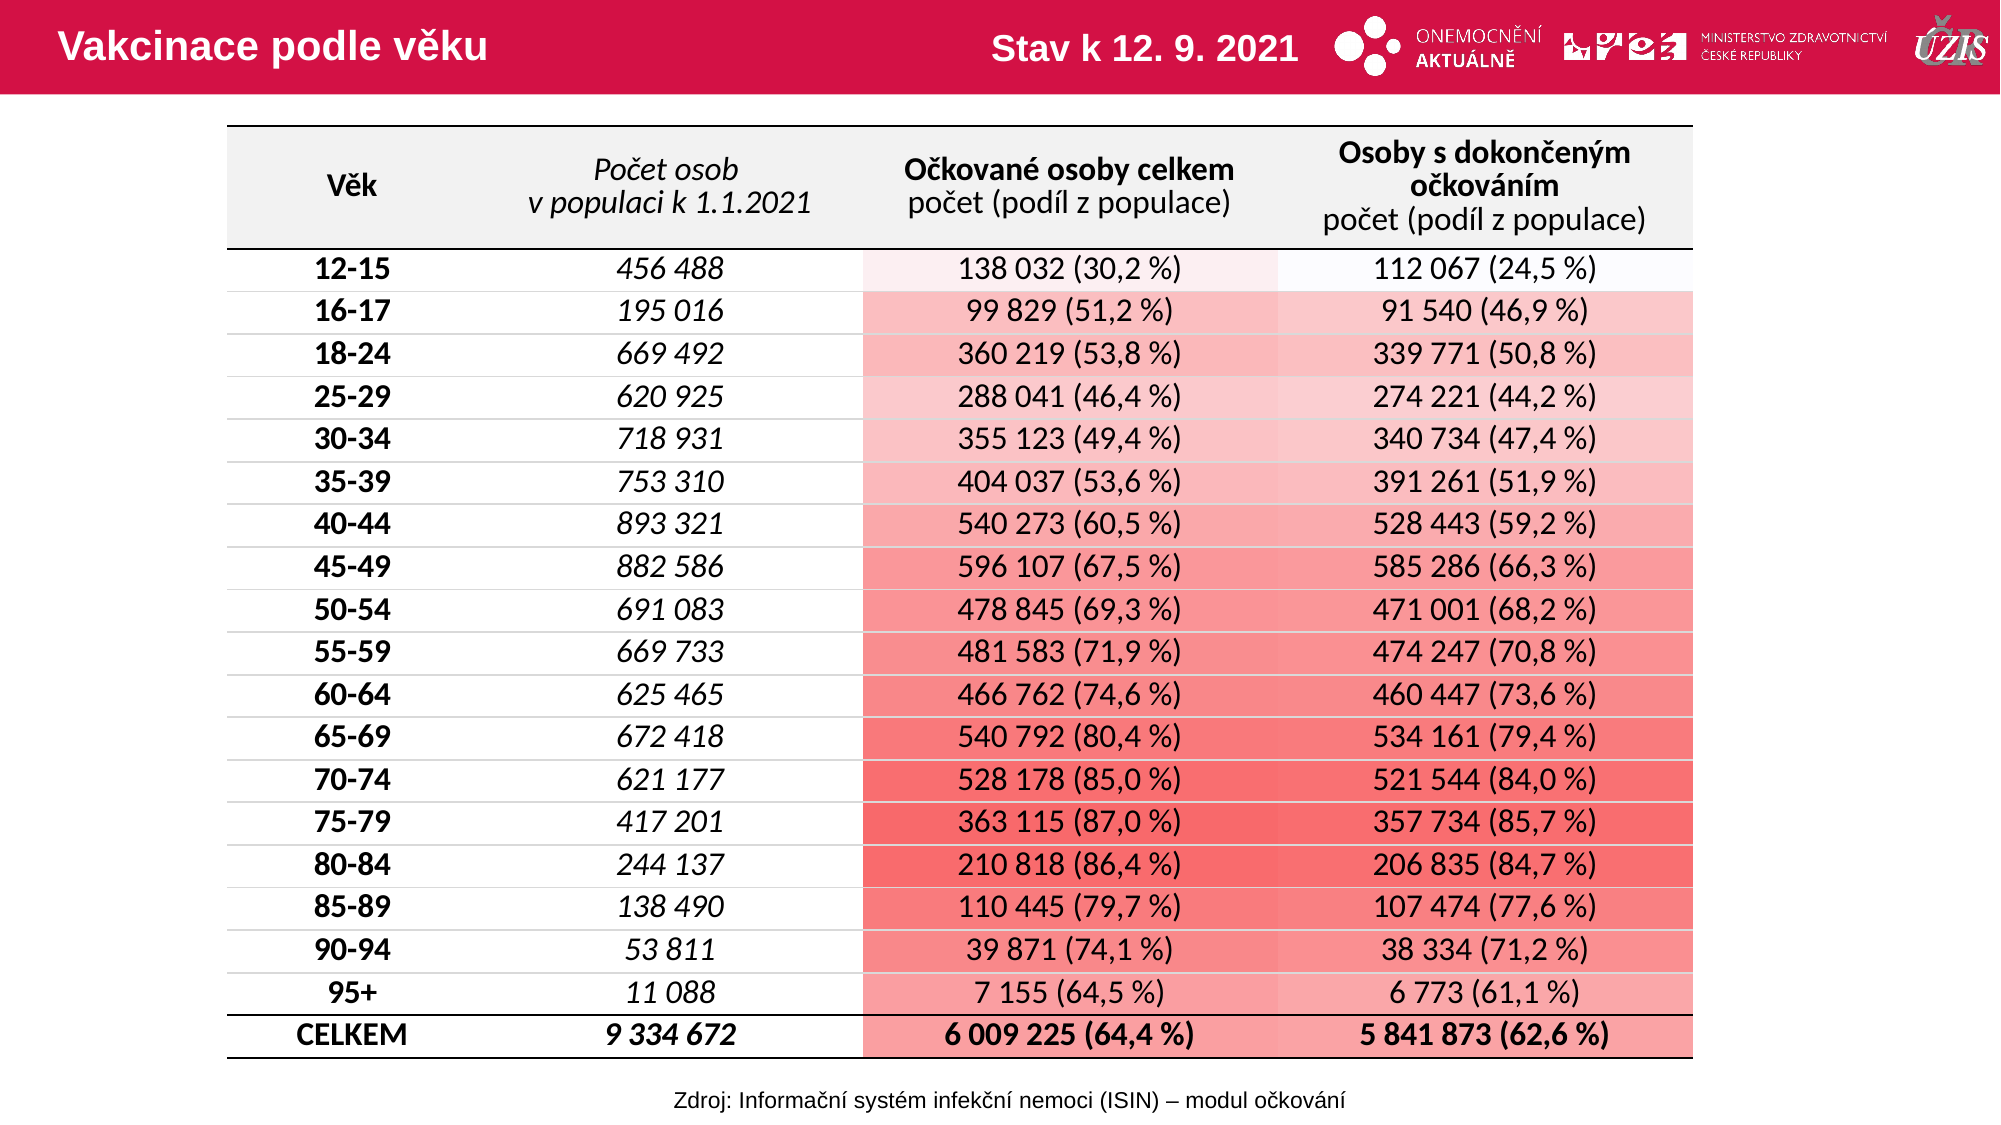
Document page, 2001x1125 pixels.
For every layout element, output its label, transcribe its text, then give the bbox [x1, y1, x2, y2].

title Vakcinace podle věku [42, 0, 1262, 95]
table_cell 70-74 [227, 761, 477, 801]
table_cell 85-89 [227, 888, 477, 929]
table_cell 596 107 (67,5 %) [862, 548, 1277, 589]
table_cell 355 123 (49,4 %) [862, 420, 1277, 461]
table_cell 274 221 (44,2 %) [1277, 377, 1693, 418]
table_cell 107 474 (77,6 %) [1277, 888, 1693, 929]
table_header Očkované osoby celkem počet (podíl z populace) [862, 127, 1277, 248]
table_cell 481 583 (71,9 %) [862, 633, 1277, 674]
table_cell 55-59 [227, 633, 477, 674]
table_cell 521 544 (84,0 %) [1277, 761, 1693, 801]
table_cell 417 201 [477, 803, 862, 844]
table_cell 528 443 (59,2 %) [1277, 505, 1693, 546]
table_cell 91 540 (46,9 %) [1277, 292, 1693, 333]
table_cell 95+ [227, 974, 477, 1014]
table_cell 882 586 [477, 548, 862, 589]
table_cell 474 247 (70,8 %) [1277, 633, 1693, 674]
table_header Věk [227, 127, 477, 248]
table_cell 12-15 [227, 250, 477, 291]
table_cell 35-39 [227, 463, 477, 503]
table_cell 210 818 (86,4 %) [862, 846, 1277, 887]
table_cell 540 792 (80,4 %) [862, 718, 1277, 759]
table_cell 360 219 (53,8 %) [862, 335, 1277, 376]
table_cell CELKEM [227, 1016, 477, 1057]
table_cell 753 310 [477, 463, 862, 503]
table_cell 112 067 (24,5 %) [1277, 250, 1693, 291]
table_cell 110 445 (79,7 %) [862, 888, 1277, 929]
table_cell 65-69 [227, 718, 477, 759]
table_cell 6 773 (61,1 %) [1277, 974, 1693, 1014]
table_cell 25-29 [227, 377, 477, 418]
table_cell 38 334 (71,2 %) [1277, 931, 1693, 972]
table_cell 18-24 [227, 335, 477, 376]
table_cell 466 762 (74,6 %) [862, 676, 1277, 716]
table_cell 625 465 [477, 676, 862, 716]
table_cell 471 001 (68,2 %) [1277, 590, 1693, 631]
table_cell 9 334 672 [477, 1016, 862, 1057]
table_cell 357 734 (85,7 %) [1277, 803, 1693, 844]
table_cell 60-64 [227, 676, 477, 716]
table_cell 80-84 [227, 846, 477, 887]
table_cell 45-49 [227, 548, 477, 589]
table_cell 460 447 (73,6 %) [1277, 676, 1693, 716]
table_cell 528 178 (85,0 %) [862, 761, 1277, 801]
table_cell 534 161 (79,4 %) [1277, 718, 1693, 759]
table_cell 195 016 [477, 292, 862, 333]
table_cell 621 177 [477, 761, 862, 801]
table_cell 672 418 [477, 718, 862, 759]
table_cell 718 931 [477, 420, 862, 461]
table_cell 75-79 [227, 803, 477, 844]
table_cell 456 488 [477, 250, 862, 291]
table_cell 16-17 [227, 292, 477, 333]
table_cell 11 088 [477, 974, 862, 1014]
table_cell 138 032 (30,2 %) [862, 250, 1277, 291]
table_cell 340 734 (47,4 %) [1277, 420, 1693, 461]
text_box Stav k 12. 9. 2021 [976, 16, 1421, 77]
picture [1915, 15, 1989, 66]
table_cell 6 009 225 (64,4 %) [862, 1016, 1277, 1057]
table_cell 339 771 (50,8 %) [1277, 335, 1693, 376]
table_cell 50-54 [227, 590, 477, 631]
table_cell 363 115 (87,0 %) [862, 803, 1277, 844]
table_header Počet osob v populaci k 1.1.2021 [477, 127, 862, 248]
table_cell 391 261 (51,9 %) [1277, 463, 1693, 503]
text_box Zdroj: Informační systém infekční nemoci (ISIN) – modul očkování [658, 1078, 1362, 1121]
table_cell 288 041 (46,4 %) [862, 377, 1277, 418]
table_cell 893 321 [477, 505, 862, 546]
table_cell 138 490 [477, 888, 862, 929]
table_cell 620 925 [477, 377, 862, 418]
table_cell 53 811 [477, 931, 862, 972]
table_cell 669 492 [477, 335, 862, 376]
table_cell 90-94 [227, 931, 477, 972]
table_cell 404 037 (53,6 %) [862, 463, 1277, 503]
table_header Osoby s dokončeným očkováním počet (podíl z populace) [1277, 127, 1693, 248]
table_cell 99 829 (51,2 %) [862, 292, 1277, 333]
table_cell 691 083 [477, 590, 862, 631]
picture [1563, 31, 1888, 60]
table_cell 540 273 (60,5 %) [862, 505, 1277, 546]
table_cell 5 841 873 (62,6 %) [1277, 1016, 1693, 1057]
picture [1421, 16, 1542, 76]
table_cell 39 871 (74,1 %) [862, 931, 1277, 972]
table_cell 585 286 (66,3 %) [1277, 548, 1693, 589]
table_cell 669 733 [477, 633, 862, 674]
table_cell 40-44 [227, 505, 477, 546]
table_cell 244 137 [477, 846, 862, 887]
table_cell 478 845 (69,3 %) [862, 590, 1277, 631]
table_cell 7 155 (64,5 %) [862, 974, 1277, 1014]
table_cell 30-34 [227, 420, 477, 461]
table_cell 206 835 (84,7 %) [1277, 846, 1693, 887]
